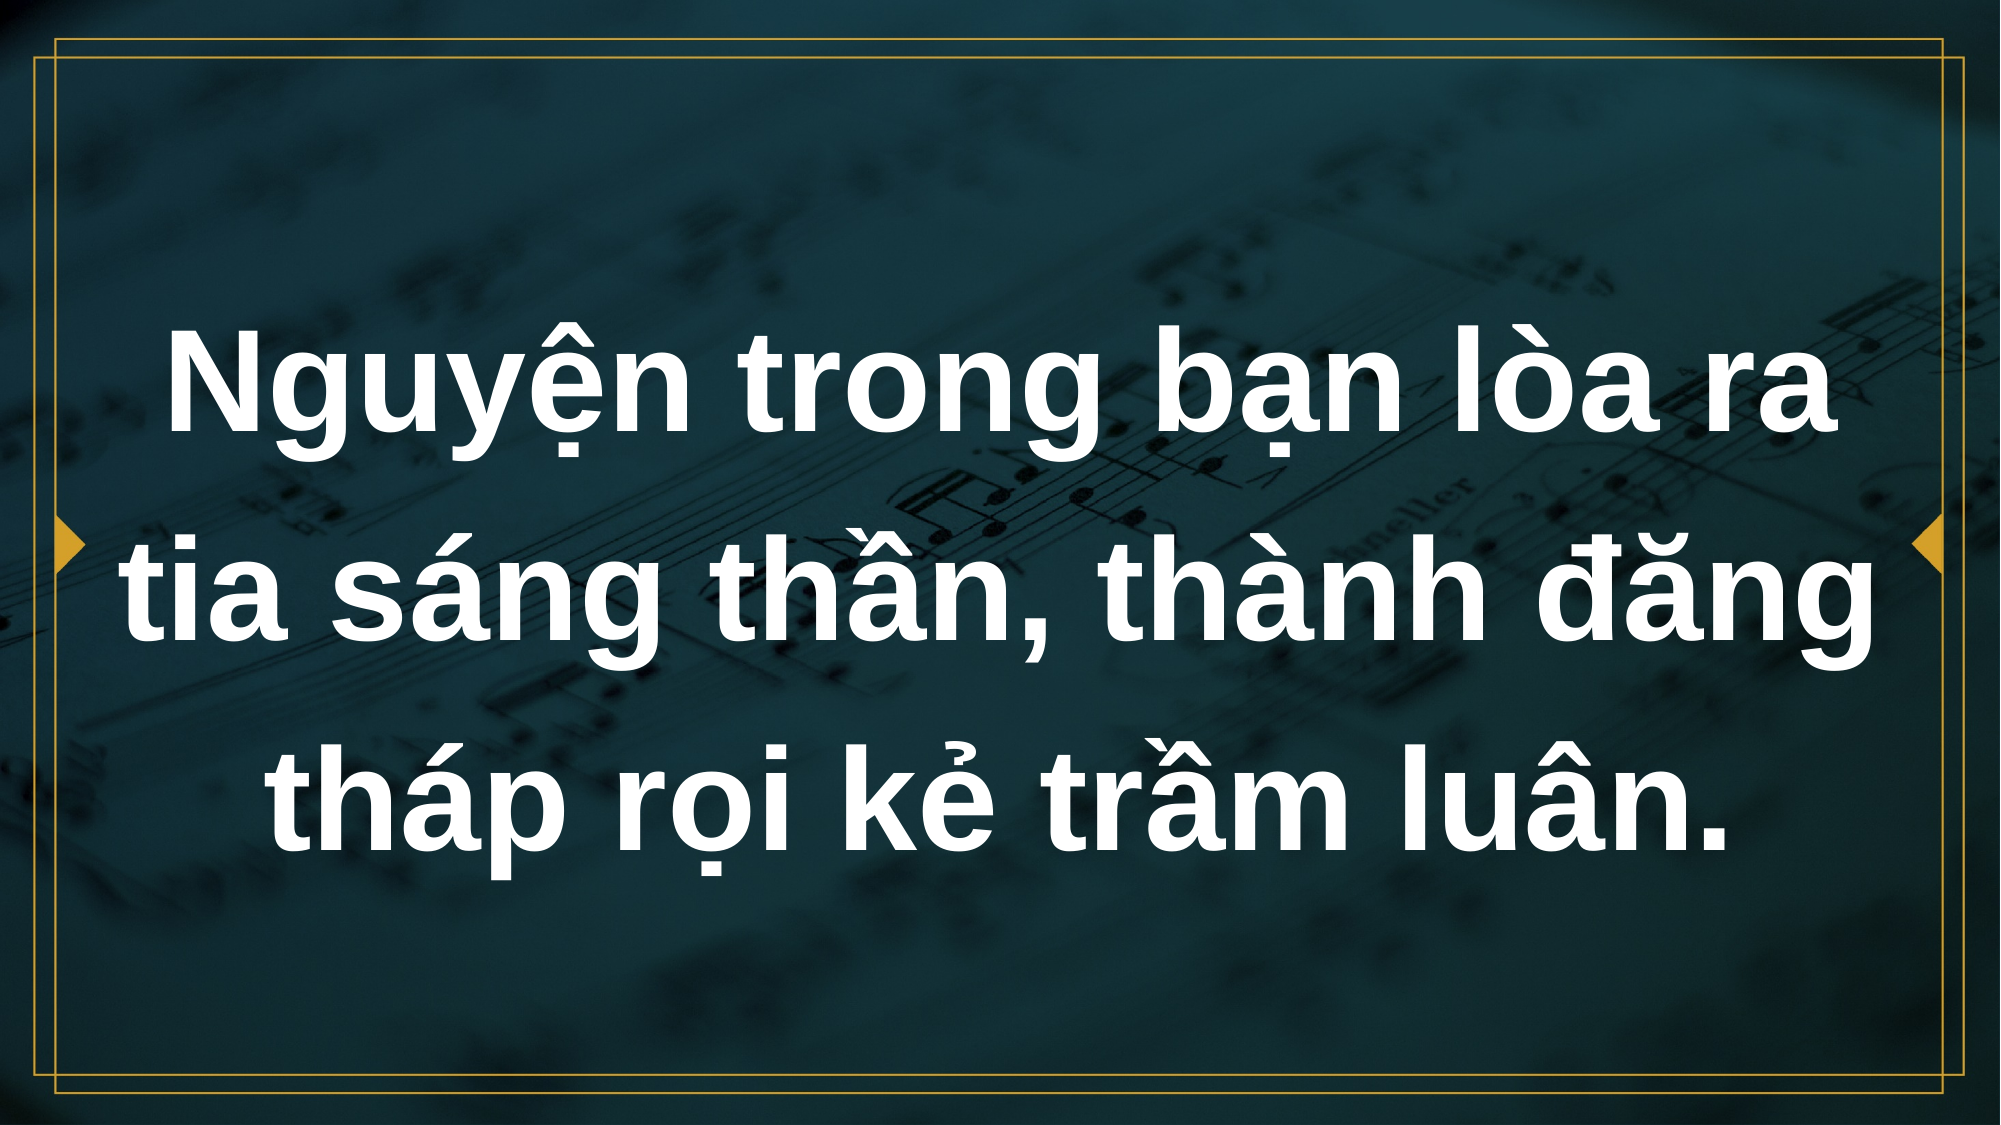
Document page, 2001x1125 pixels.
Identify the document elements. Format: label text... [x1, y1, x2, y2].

title Nguyện trong bạn lòa ra tia sáng thần, thành đăng tháp rọi kẻ trầm luân. [55, 53, 1945, 1077]
picture [0, 0, 2000, 1125]
